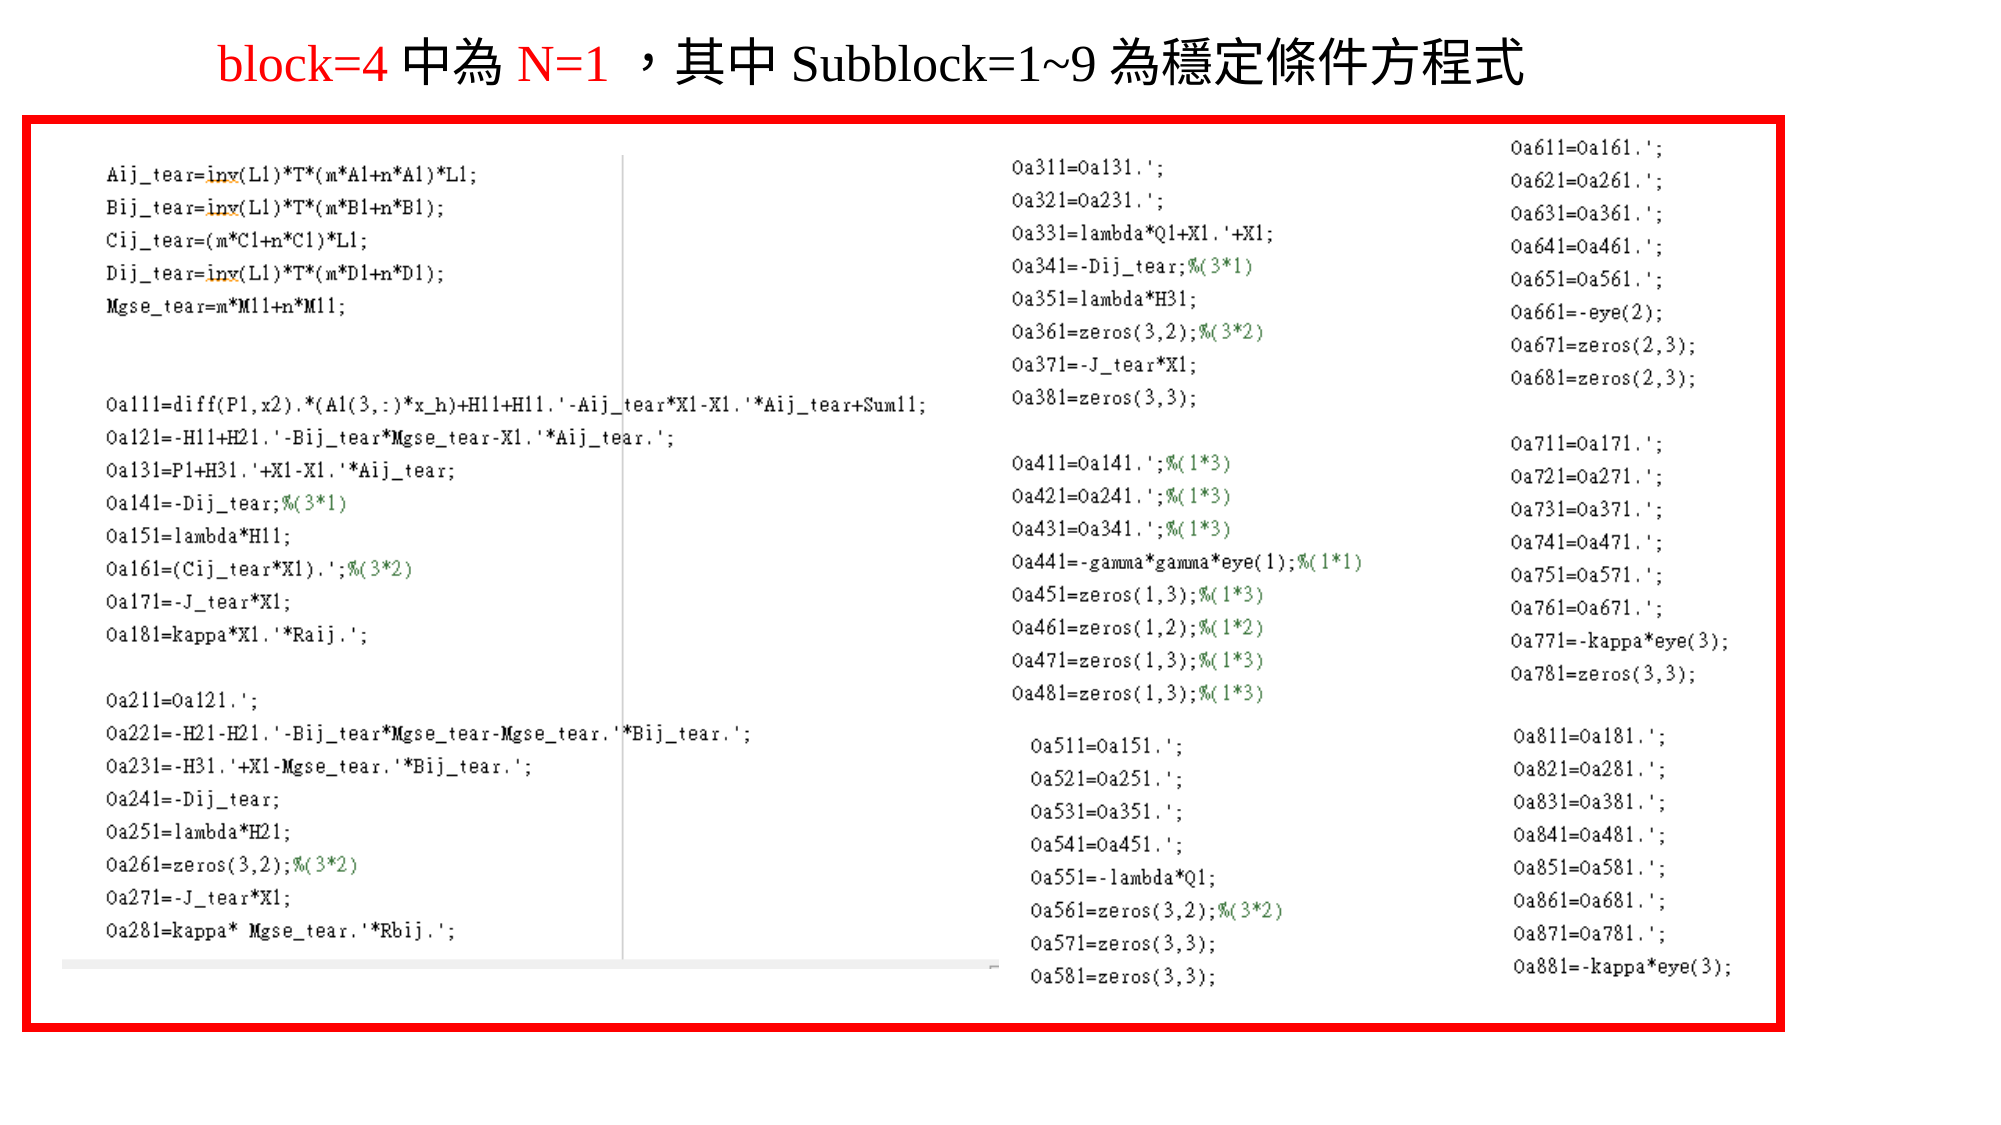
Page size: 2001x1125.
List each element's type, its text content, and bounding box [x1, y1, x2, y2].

text_box block=4中為N=1，其中Subblock=1~9為穩定條件方程式 [202, 21, 1742, 155]
text_box [26, 119, 1781, 1028]
picture [62, 119, 1874, 996]
picture [1463, 712, 1838, 994]
